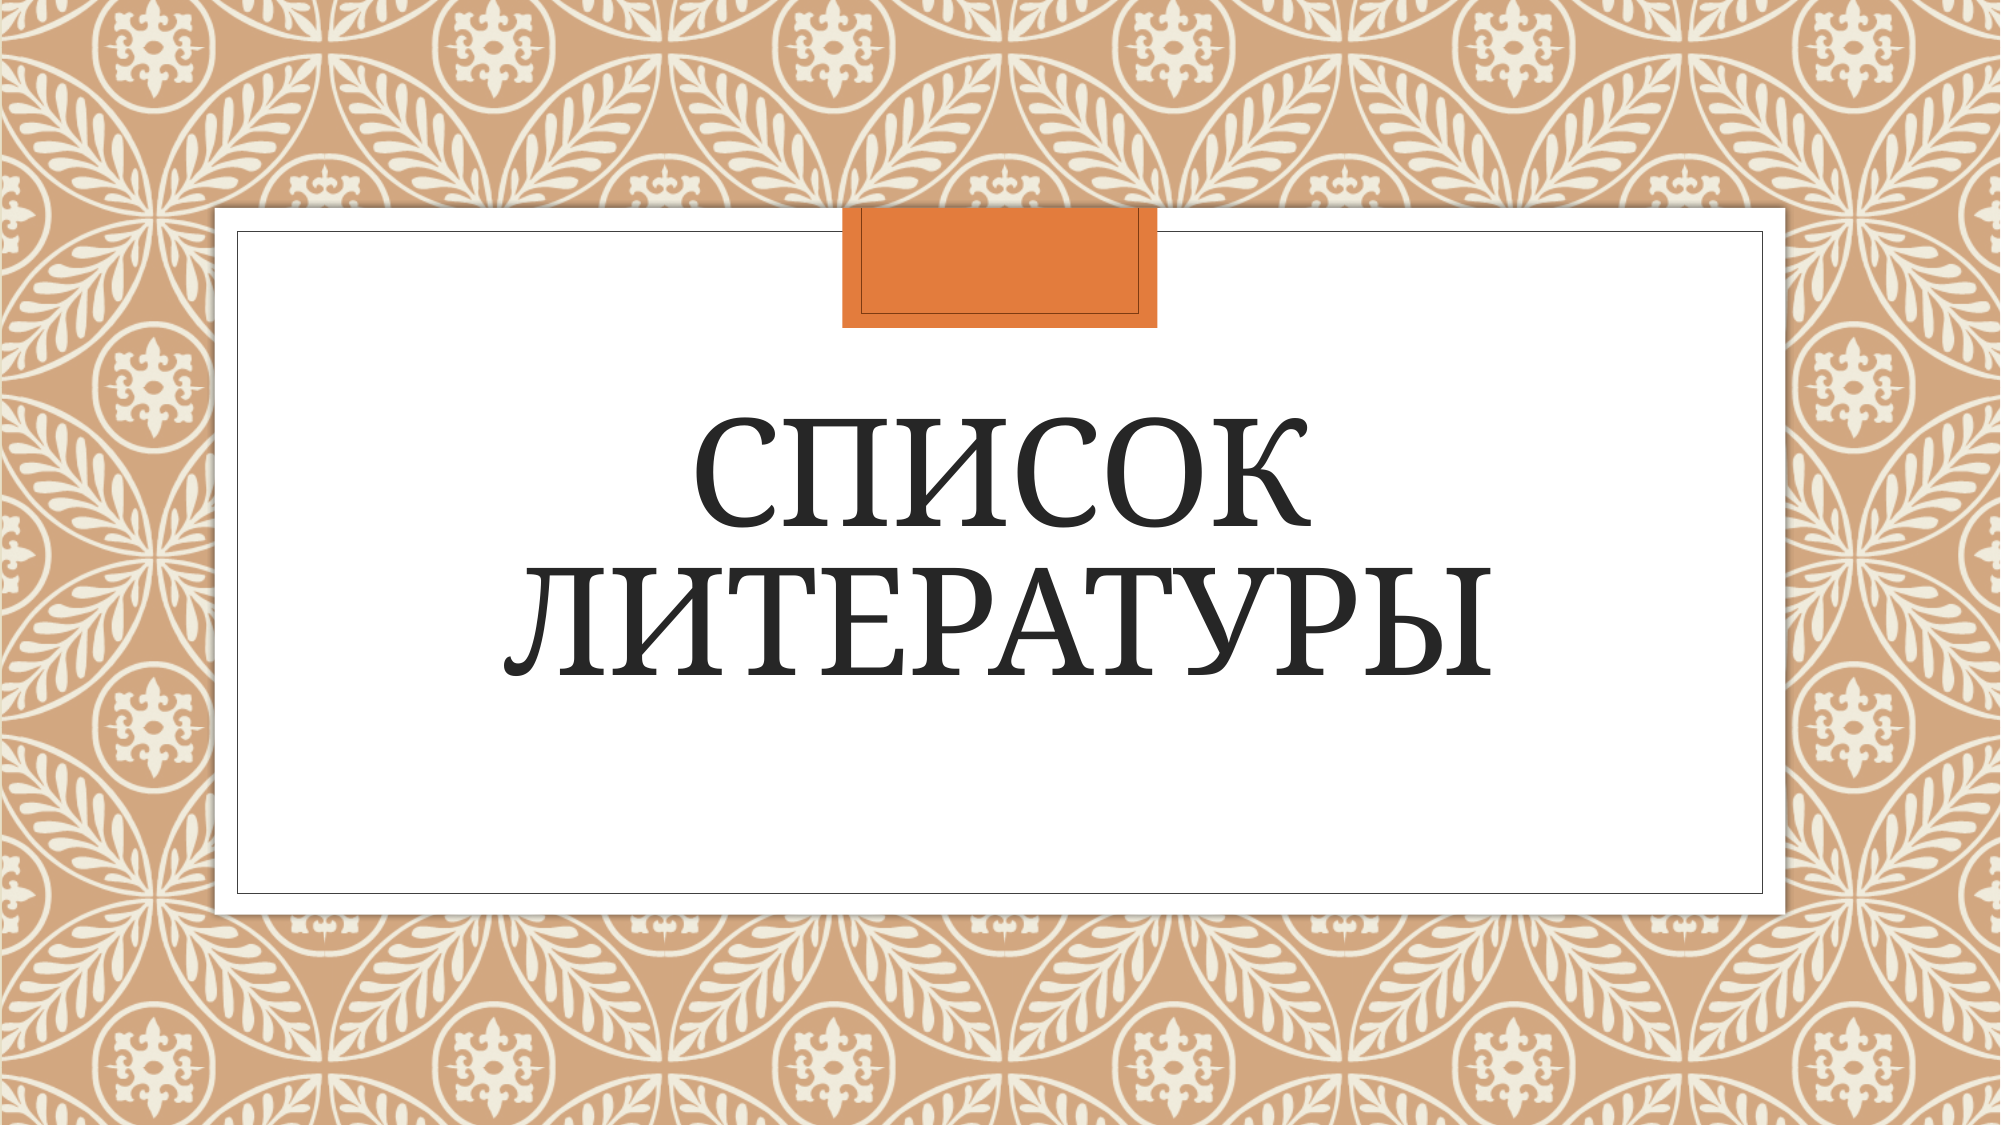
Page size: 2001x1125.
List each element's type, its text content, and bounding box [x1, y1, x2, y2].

title Список литературы [256, 343, 1745, 769]
